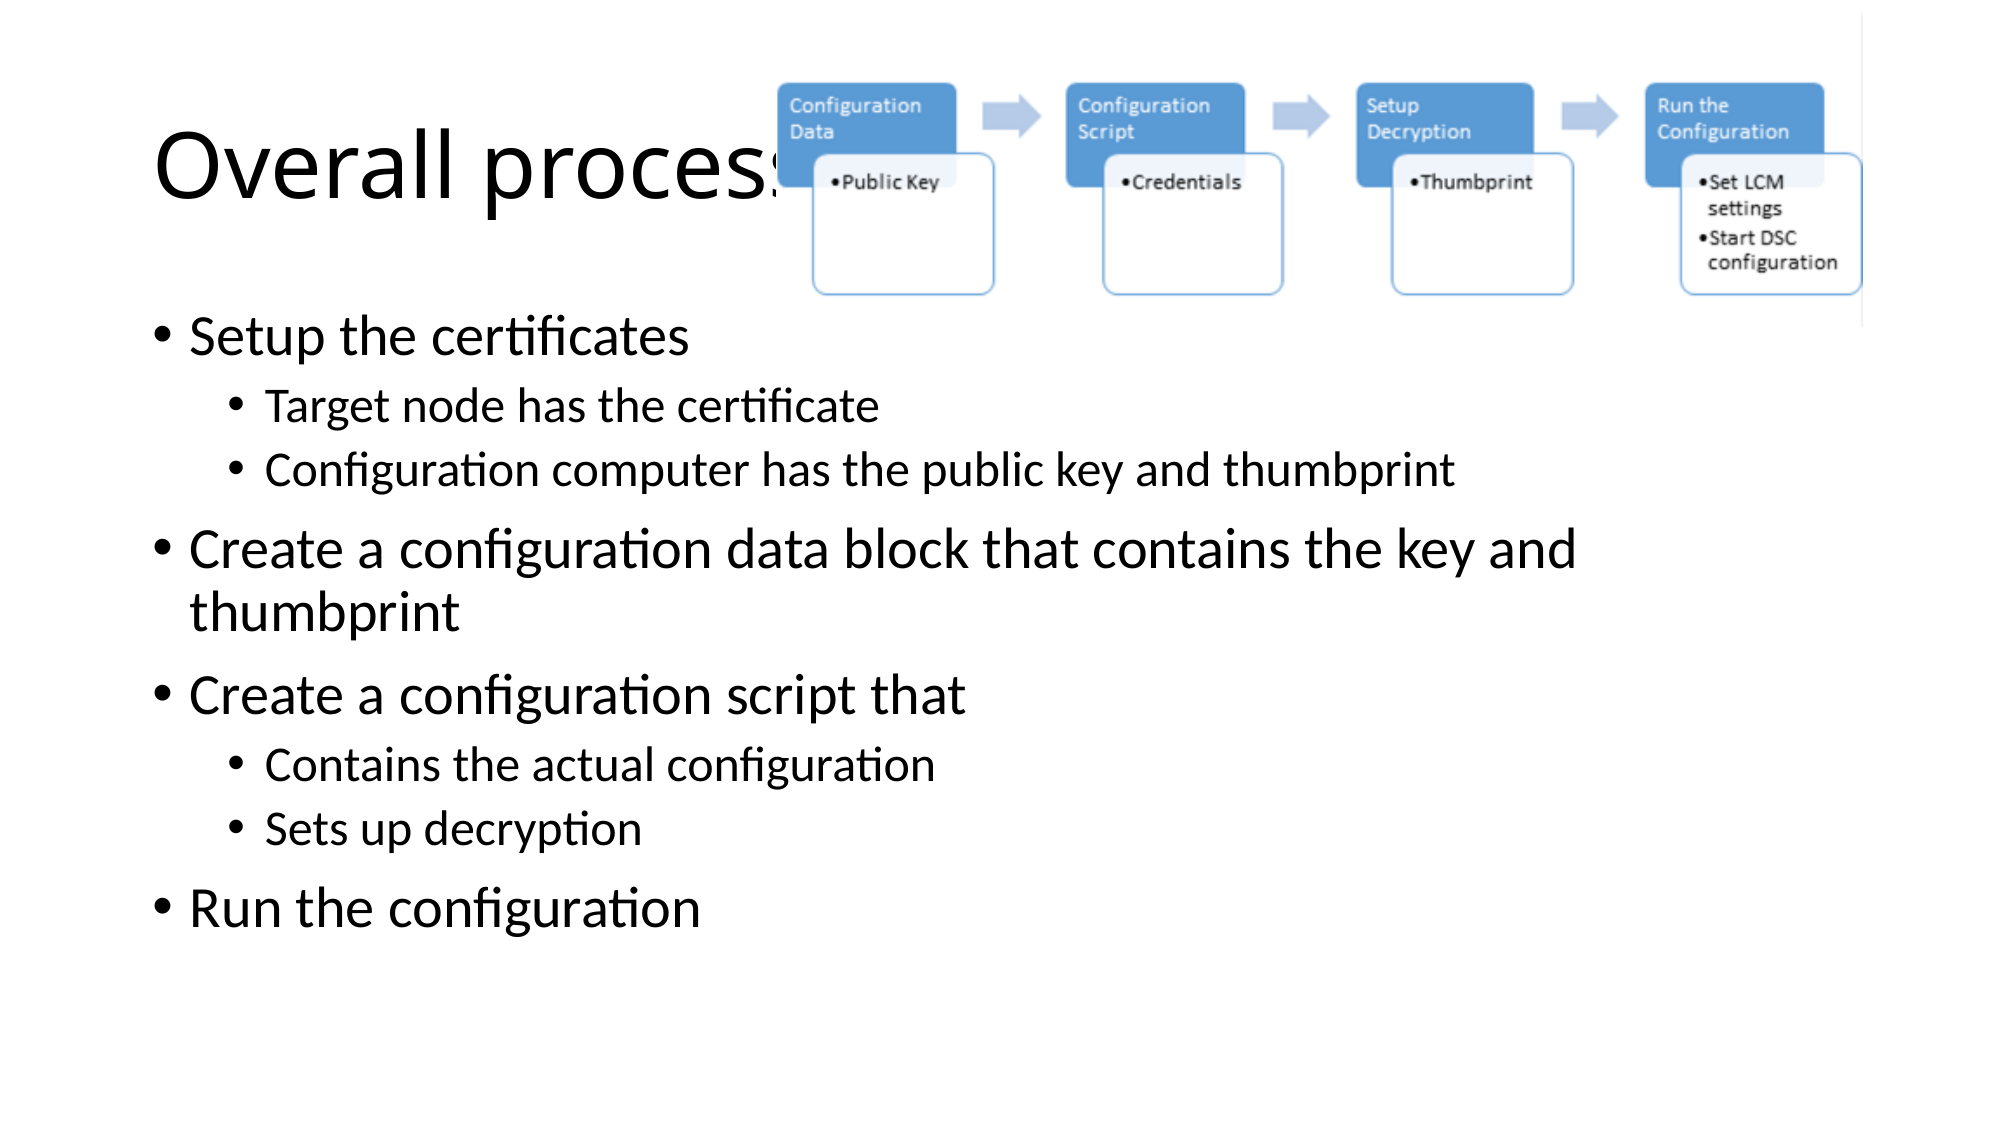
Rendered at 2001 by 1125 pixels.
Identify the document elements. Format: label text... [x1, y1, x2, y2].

list Setup the certificates Target node has the certificate Configuration computer has the public key and thumbprint Create a configuration data block that contains the key and thumbprint Create a configuration script that Contains the actual configuration Sets up decryption Run the configuration [137, 297, 1863, 1014]
title Overall process [137, 59, 776, 278]
picture [776, 10, 1863, 327]
